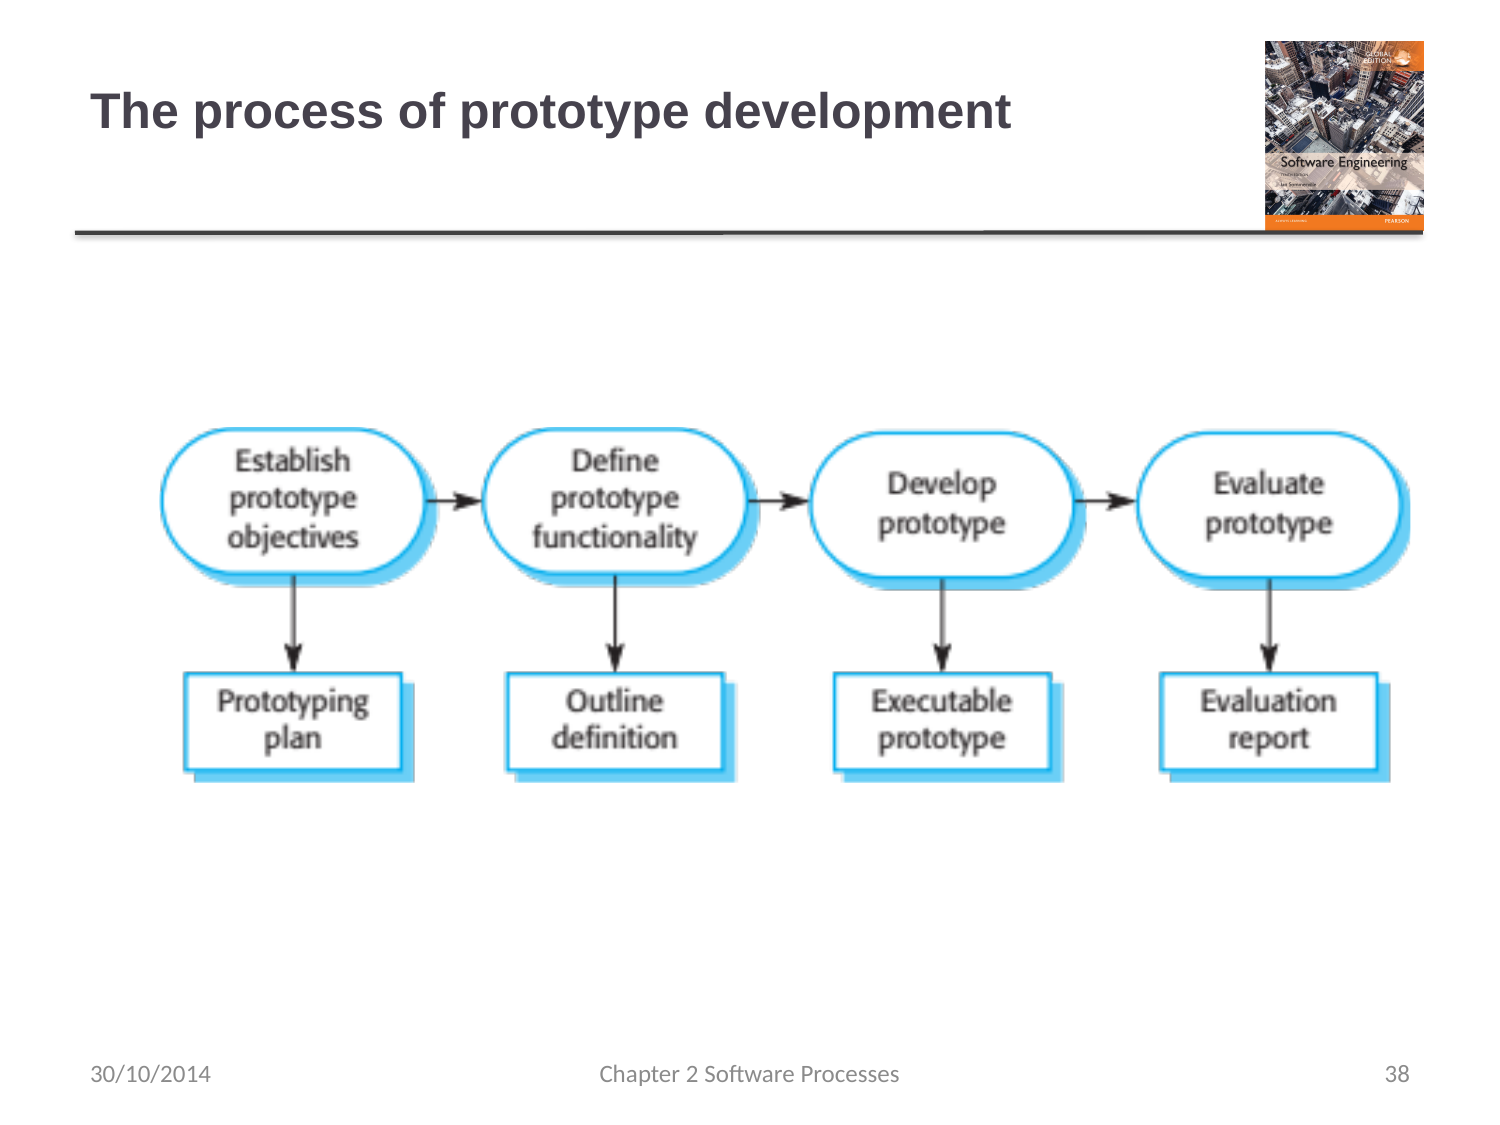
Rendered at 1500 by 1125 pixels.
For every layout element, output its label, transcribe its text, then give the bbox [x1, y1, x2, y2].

picture [1265, 41, 1424, 231]
footer Chapter 2 Software Processes [512, 1042, 988, 1103]
title The process of prototype development [74, 44, 1272, 233]
picture [158, 427, 1411, 783]
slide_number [75, 1042, 425, 1103]
slide_number 38 [1074, 1042, 1425, 1103]
